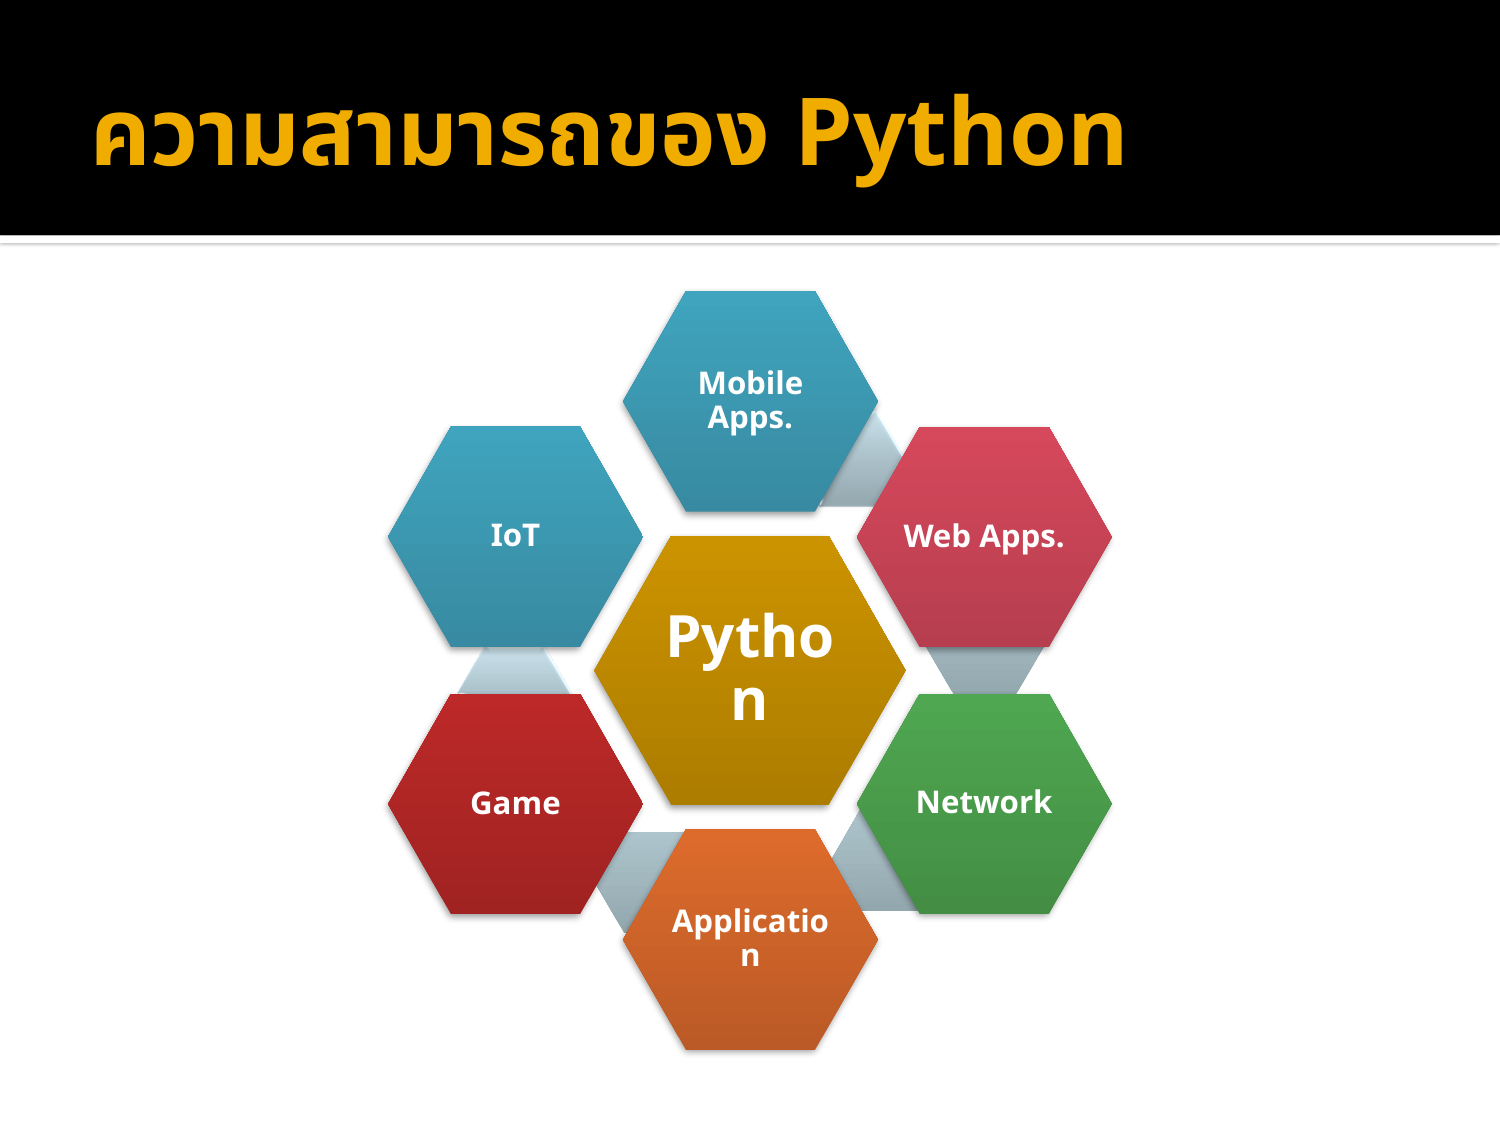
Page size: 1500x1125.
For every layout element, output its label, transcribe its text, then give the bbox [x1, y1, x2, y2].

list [74, 291, 1425, 1050]
title ความสามารถของ Python [75, 25, 1425, 231]
